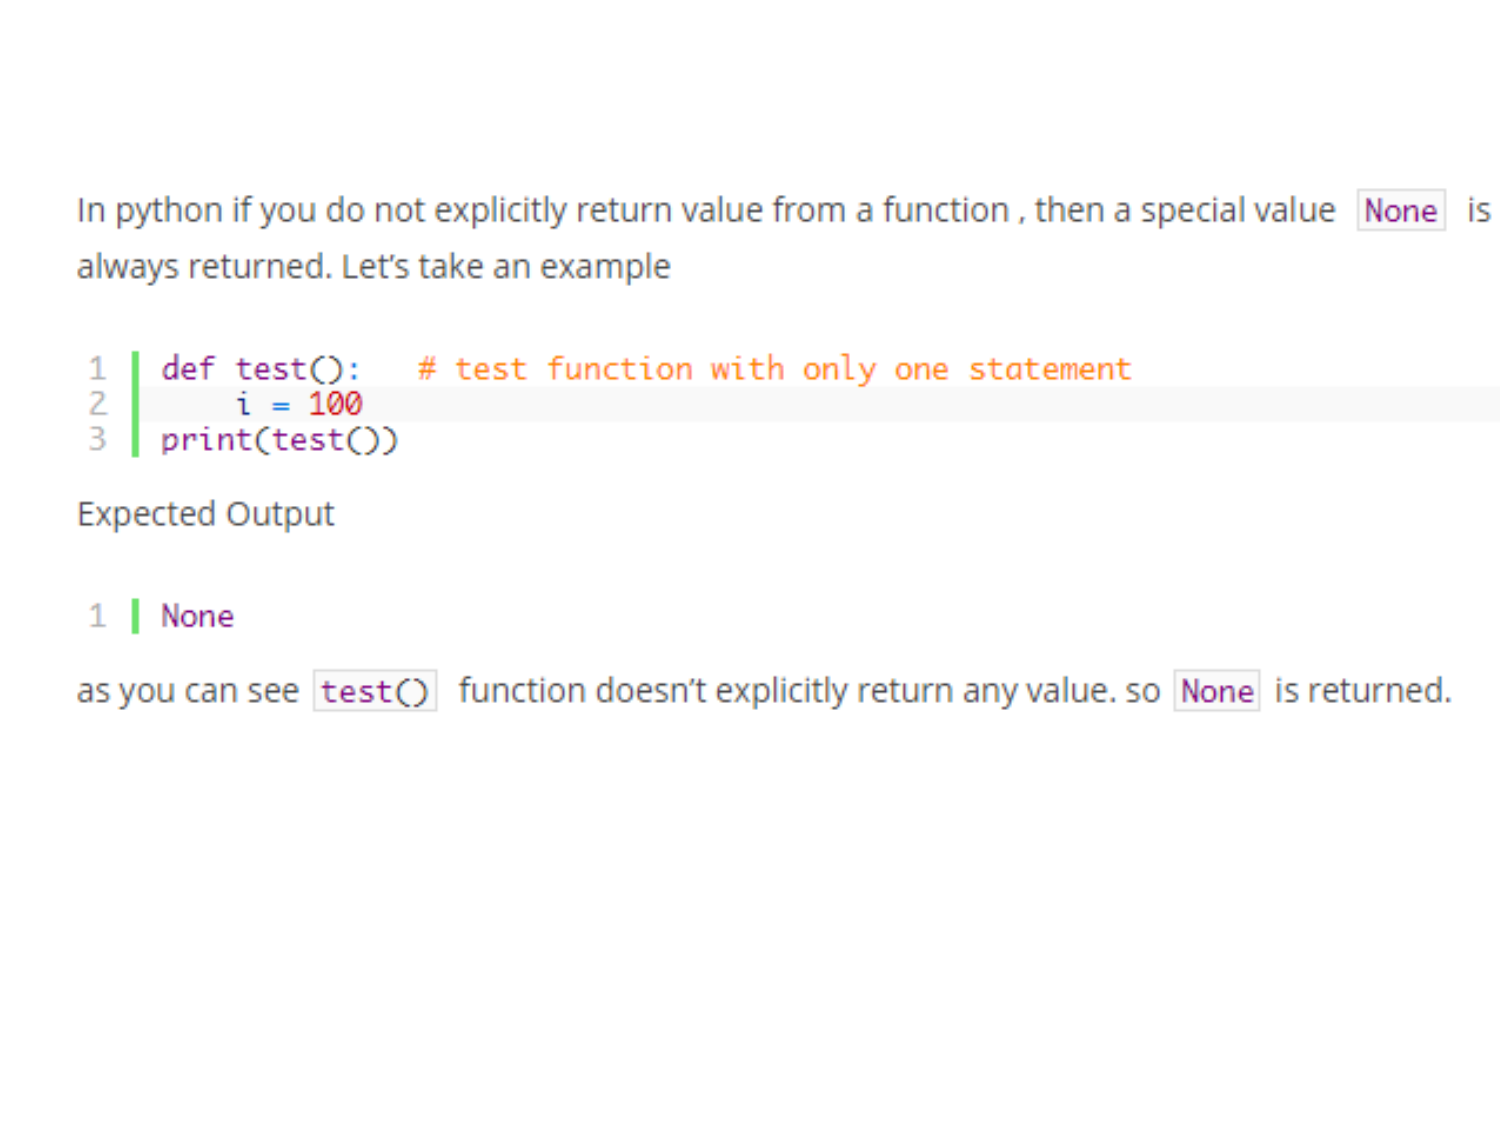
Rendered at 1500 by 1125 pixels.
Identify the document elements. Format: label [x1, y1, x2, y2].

picture [62, 187, 1500, 750]
